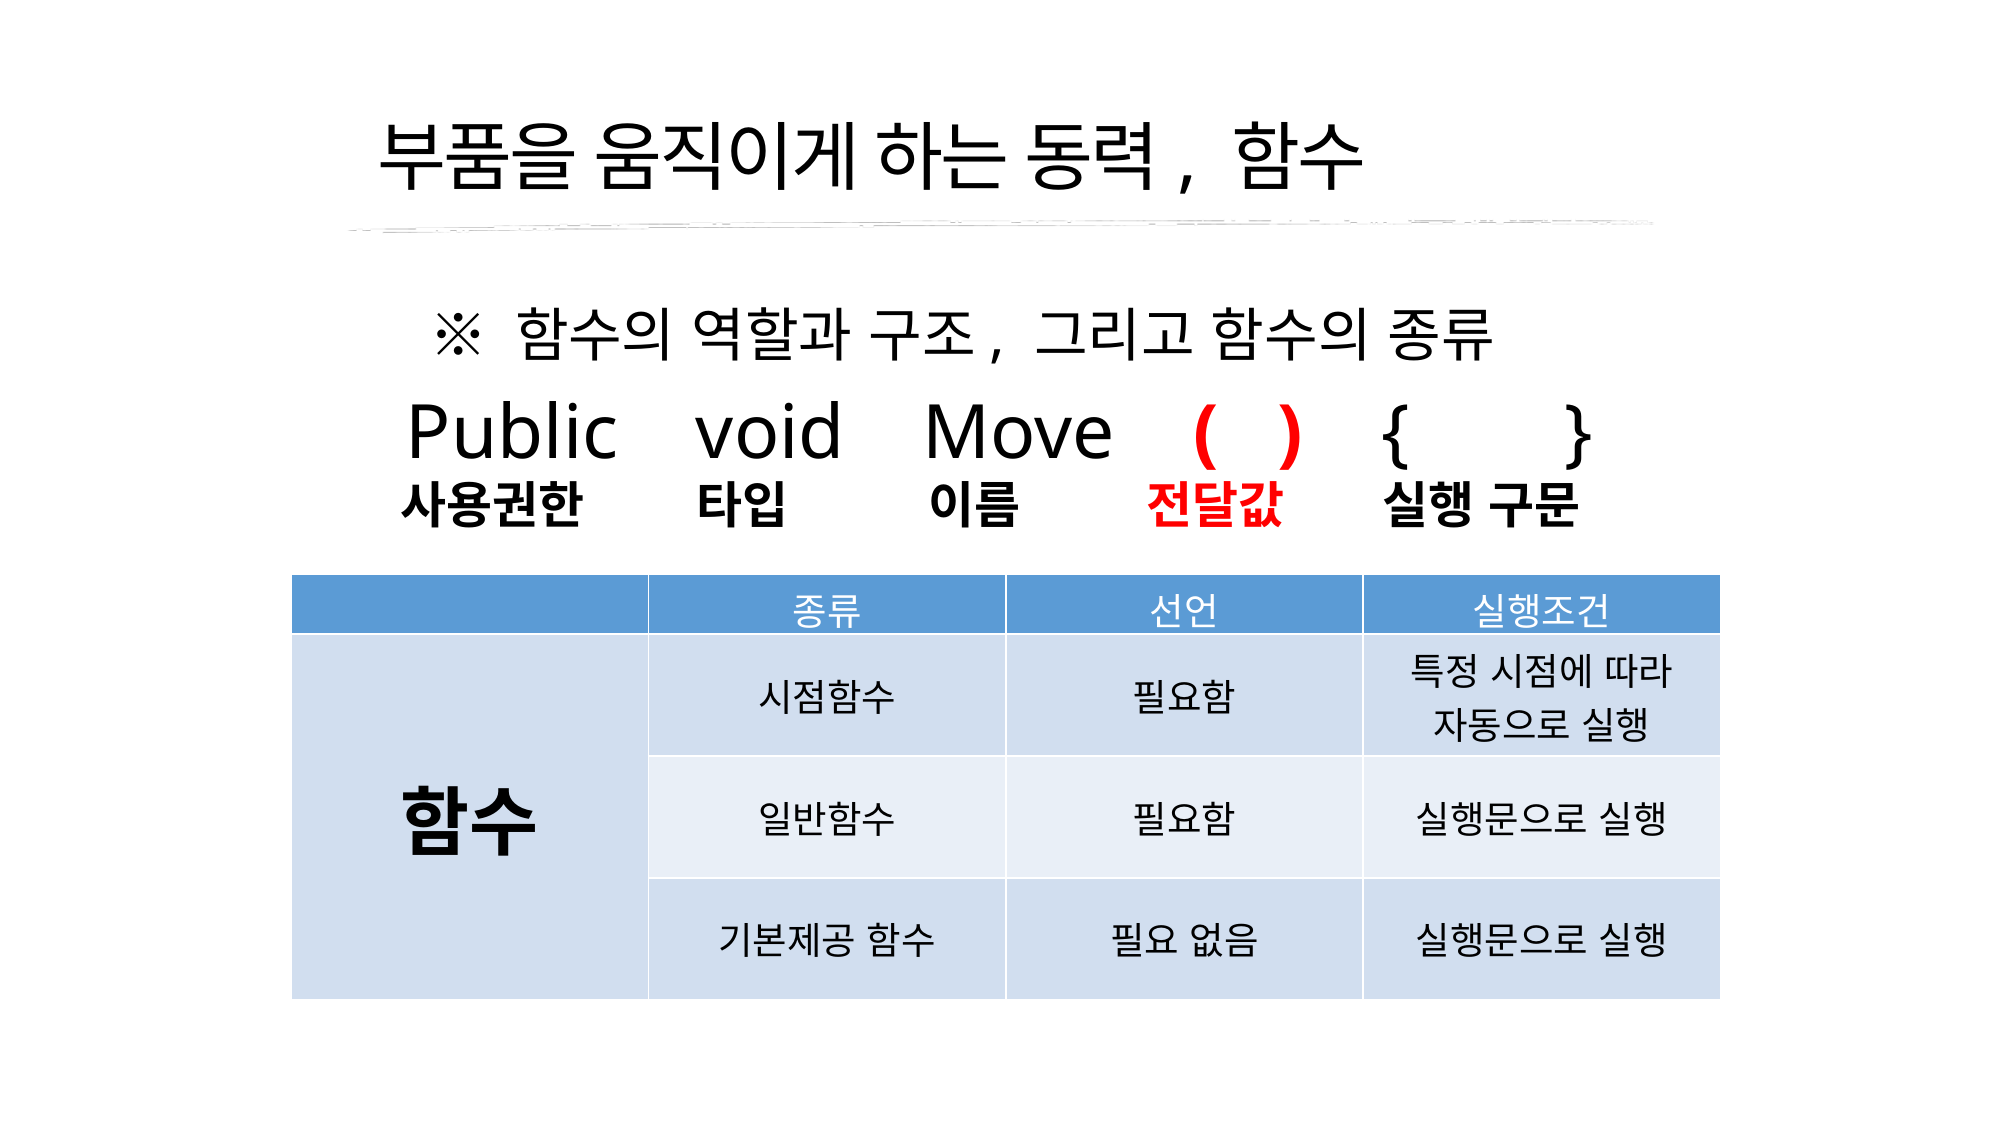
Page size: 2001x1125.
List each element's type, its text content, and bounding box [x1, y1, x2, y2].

table_cell 특정 시점에 따라 자동으로 실행 [1364, 635, 1720, 755]
table_header 종류 [649, 575, 1005, 633]
table_cell 일반함수 [649, 757, 1005, 877]
table_cell 필요함 [1007, 757, 1362, 877]
table_cell 함수 [292, 635, 648, 999]
table_cell 실행문으로 실행 [1364, 757, 1720, 877]
table_cell 필요 없음 [1007, 879, 1362, 999]
picture [338, 213, 1662, 244]
text_box Public void Move ( ) { } [391, 376, 1609, 482]
table_header 선언 [1007, 575, 1362, 633]
text_box ※ 함수의 역할과 구조, 그리고 함수의 종류 [414, 290, 1510, 376]
table_cell 시점함수 [649, 635, 1005, 755]
table_cell 기본제공 함수 [649, 879, 1005, 999]
table_cell 실행문으로 실행 [1364, 879, 1720, 999]
table_header [292, 575, 648, 633]
table_cell 필요함 [1007, 635, 1362, 755]
text_box 부품을 움직이게 하는 동력, 함수 [363, 101, 1638, 207]
table_header 실행조건 [1364, 575, 1720, 633]
text_box 사용권한 타입 이름 전달값 실행 구문 [385, 466, 1596, 541]
